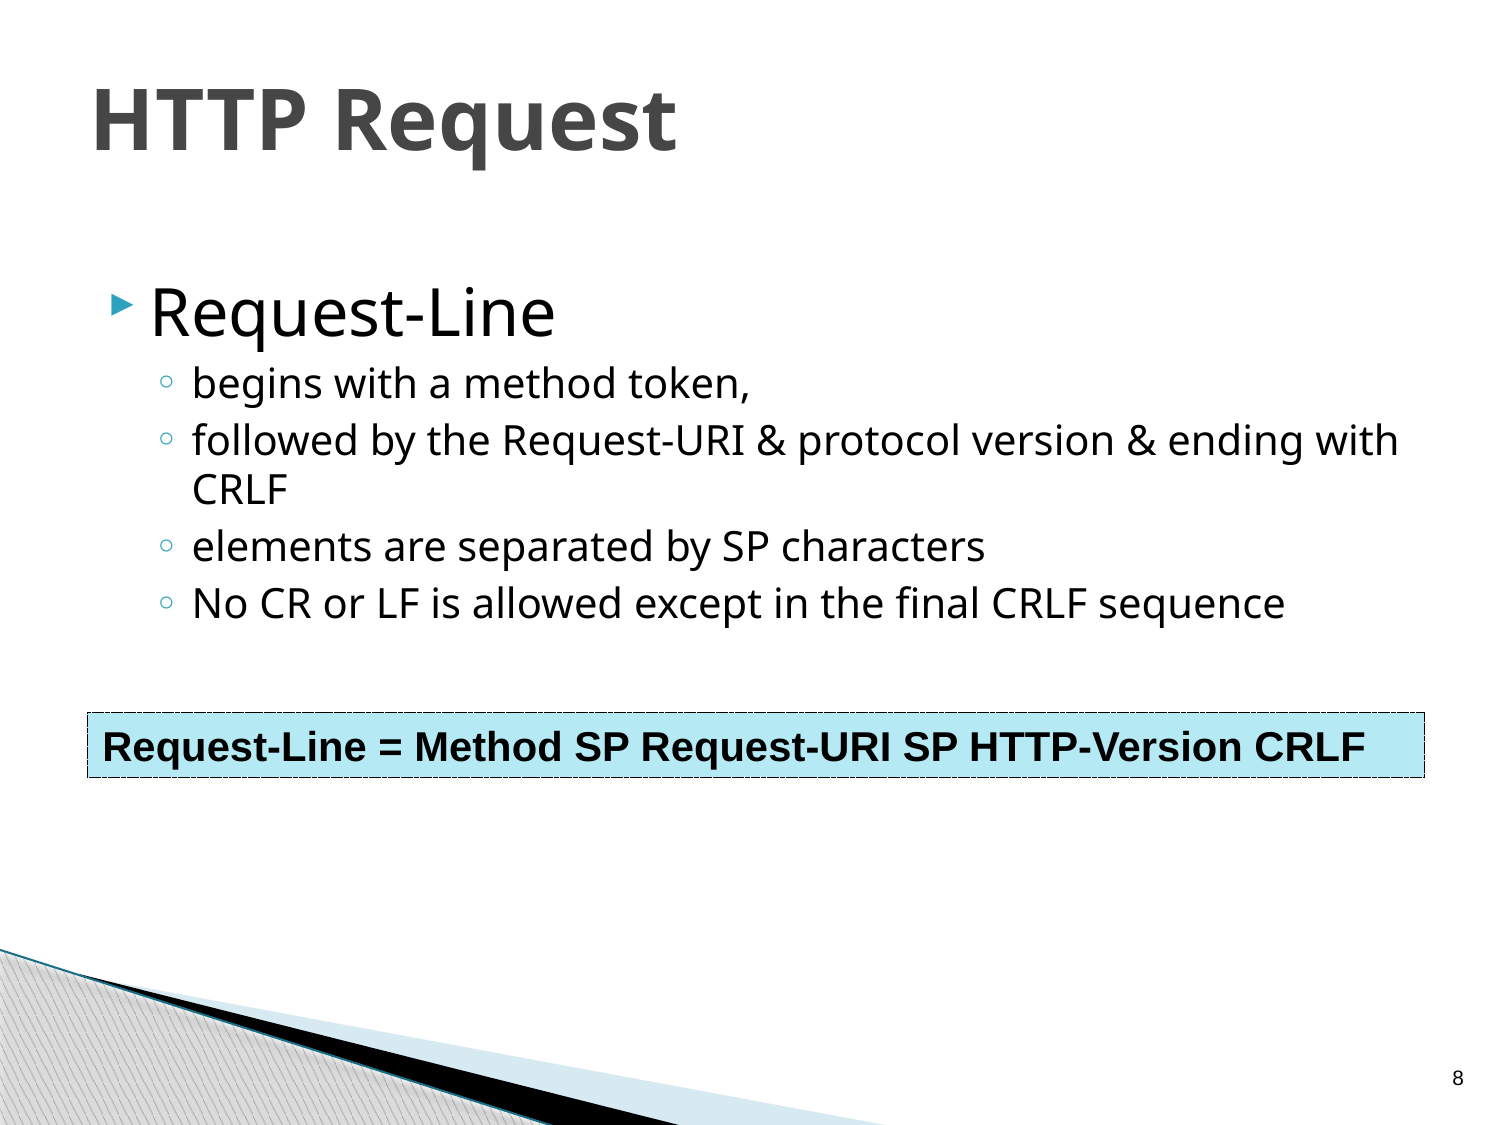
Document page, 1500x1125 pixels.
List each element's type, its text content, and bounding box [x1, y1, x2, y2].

text_box Request-Line = Method SP Request-URI SP HTTP-Version CRLF [87, 712, 1425, 778]
list Request-Line begins with a method token, followed by the Request-URI & protocol version & ending with CRLF elements are separated by SP characters No CR or LF is allowed except in the final CRLF sequence [75, 262, 1425, 632]
title HTTP Request [75, 45, 1425, 188]
slide_number 8 [1418, 1037, 1479, 1098]
